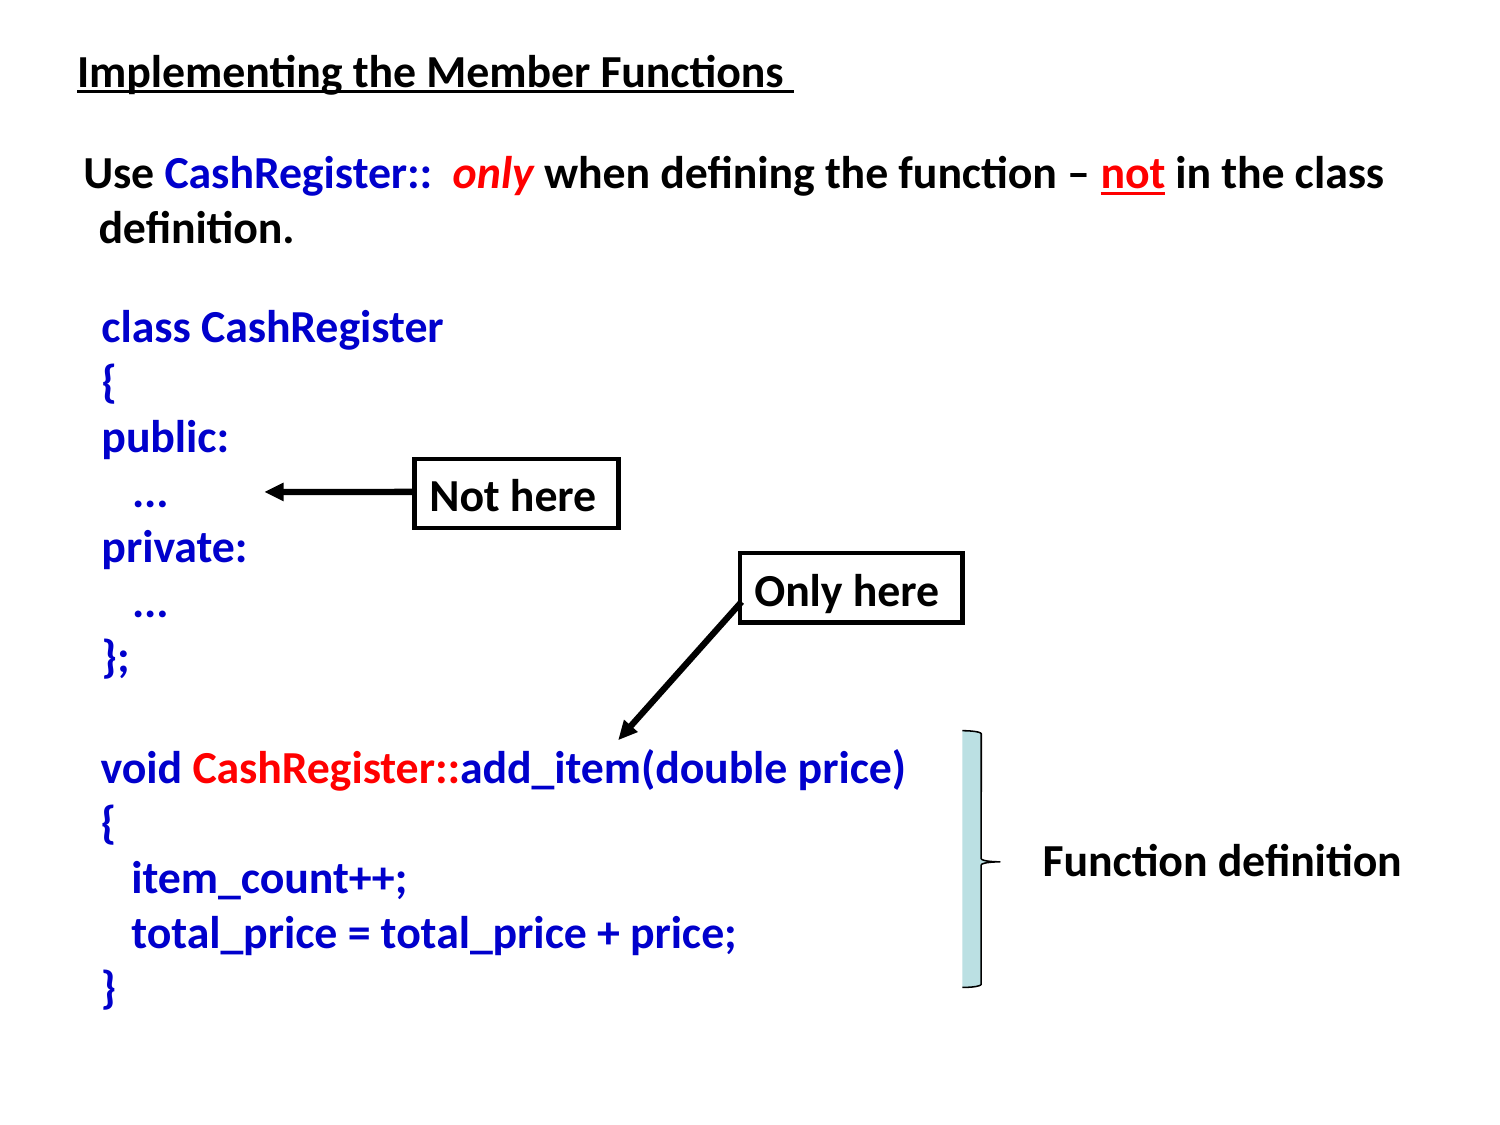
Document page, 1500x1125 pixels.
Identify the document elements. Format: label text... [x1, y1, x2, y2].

text_box [264, 485, 415, 499]
text_box [618, 601, 742, 740]
text_box Not here [414, 458, 619, 529]
text_box [962, 730, 1000, 988]
text_box Implementing the Member Functions [62, 24, 813, 113]
text_box Only here [739, 552, 963, 623]
text_box Use CashRegister:: only when defining the function – not in the class definition. [27, 135, 1464, 1038]
text_box [25, 157, 1463, 1060]
text_box class CashRegister { public: ... private: ... }; [86, 289, 1171, 689]
text_box void CashRegister::add_item(double price) { item_count++; total_price = total_price + price; } [85, 730, 1463, 1021]
text_box Function definition [1028, 823, 1417, 894]
